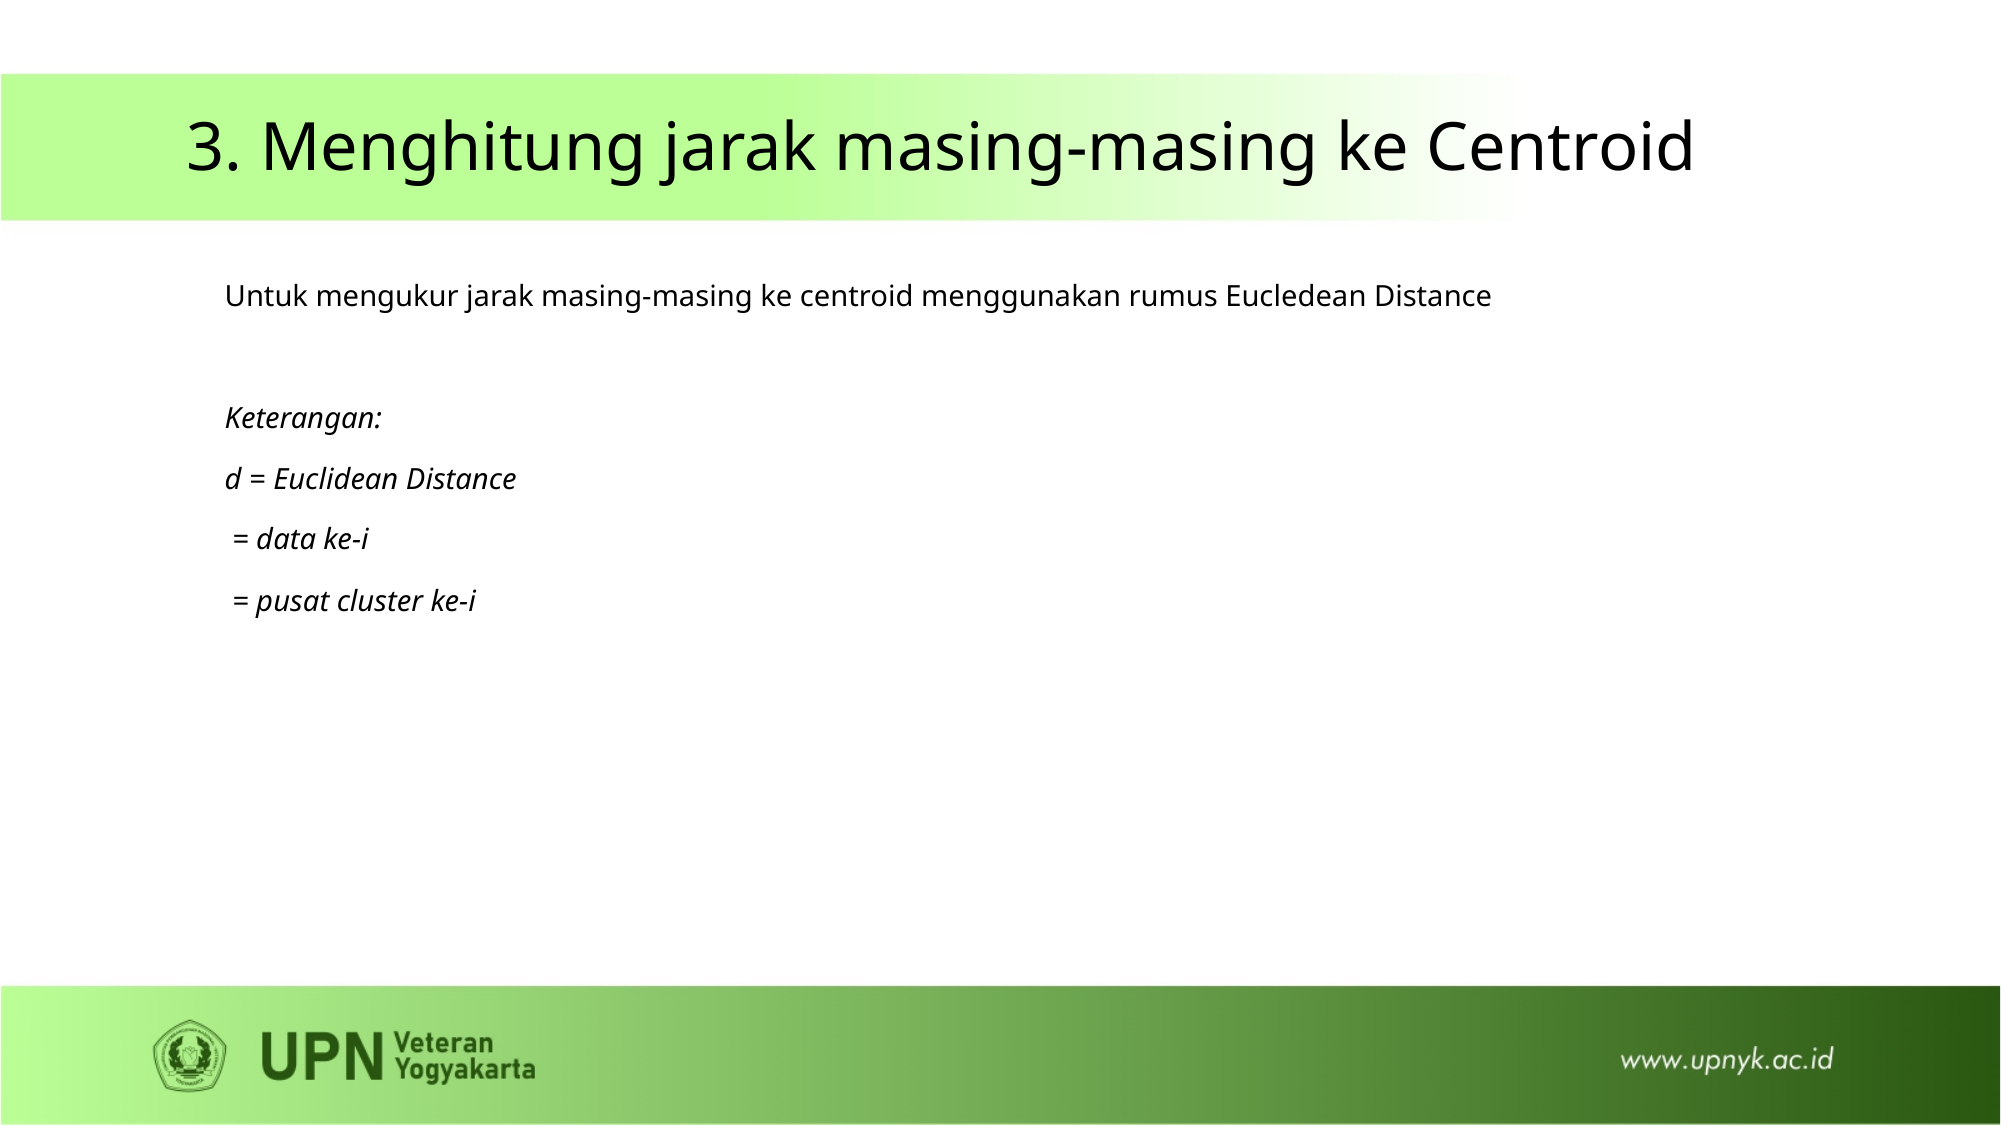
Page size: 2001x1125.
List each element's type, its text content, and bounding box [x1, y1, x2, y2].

text_box 3. Menghitung jarak masing-masing ke Centroid [172, 95, 1798, 191]
picture [0, 0, 2001, 1125]
